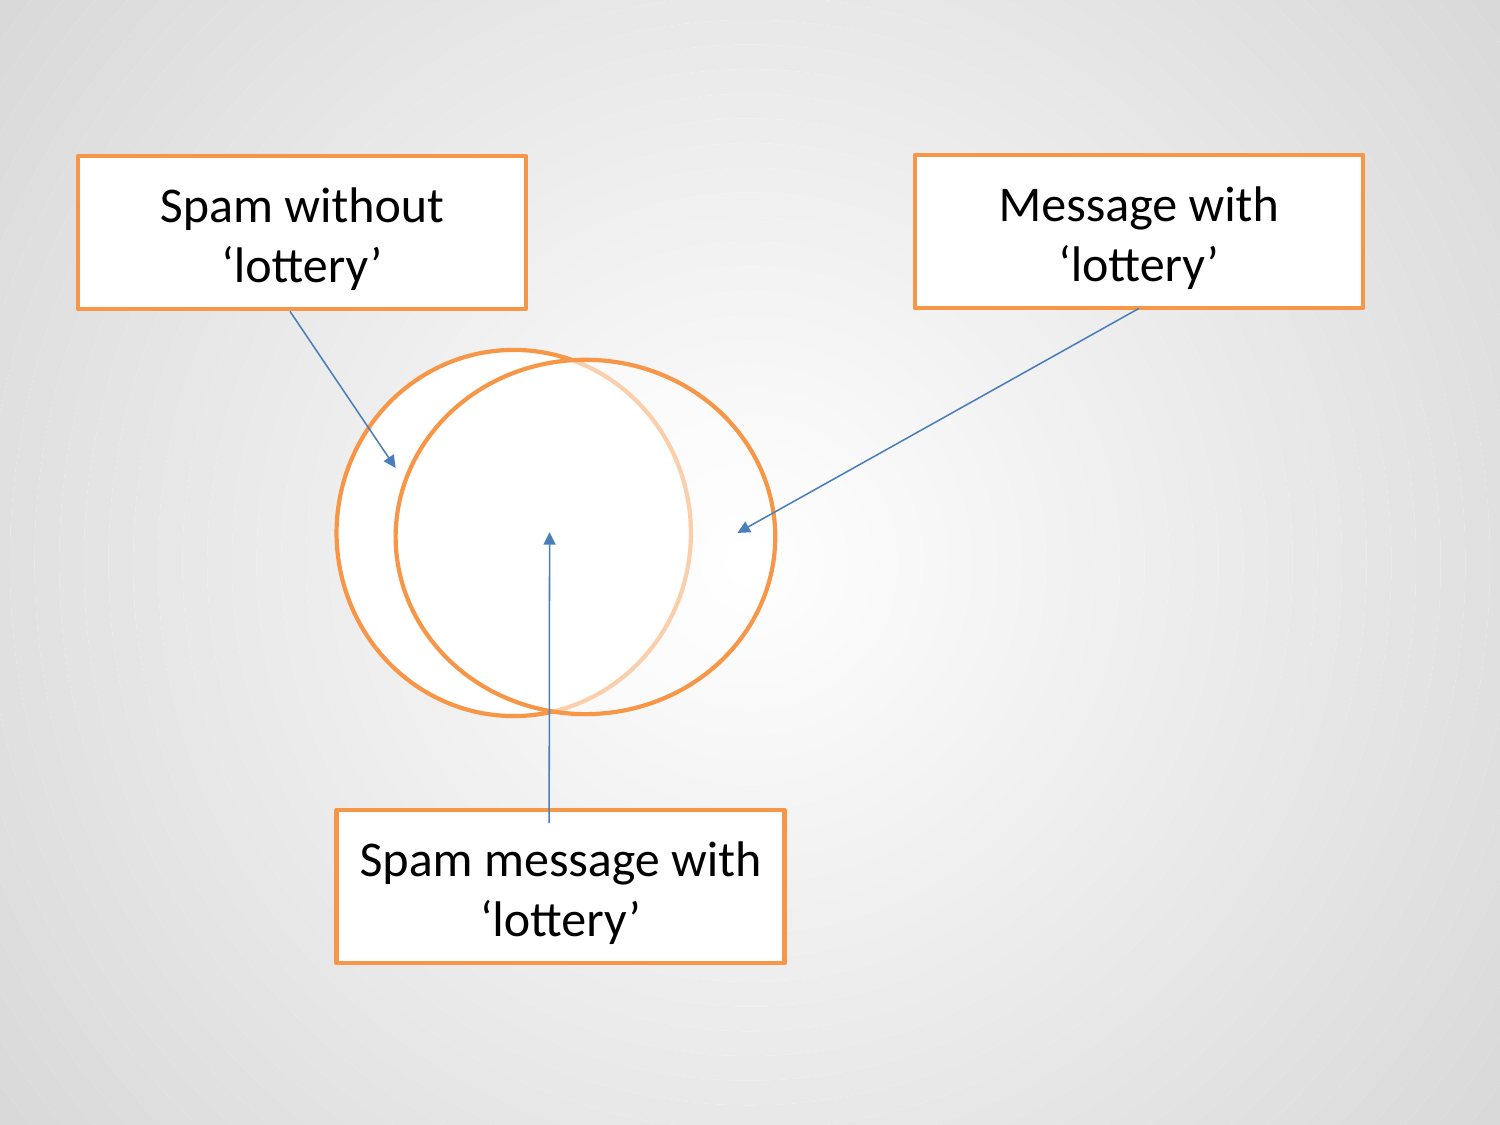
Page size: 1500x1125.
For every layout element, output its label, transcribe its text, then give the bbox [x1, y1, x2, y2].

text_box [737, 308, 1140, 534]
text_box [289, 311, 396, 469]
text_box [393, 357, 778, 717]
text_box Message with ‘lottery’ [913, 153, 1365, 310]
text_box [334, 347, 573, 719]
text_box Spam without ‘lottery’ [76, 154, 528, 311]
text_box Spam message with ‘lottery’ [334, 808, 787, 965]
